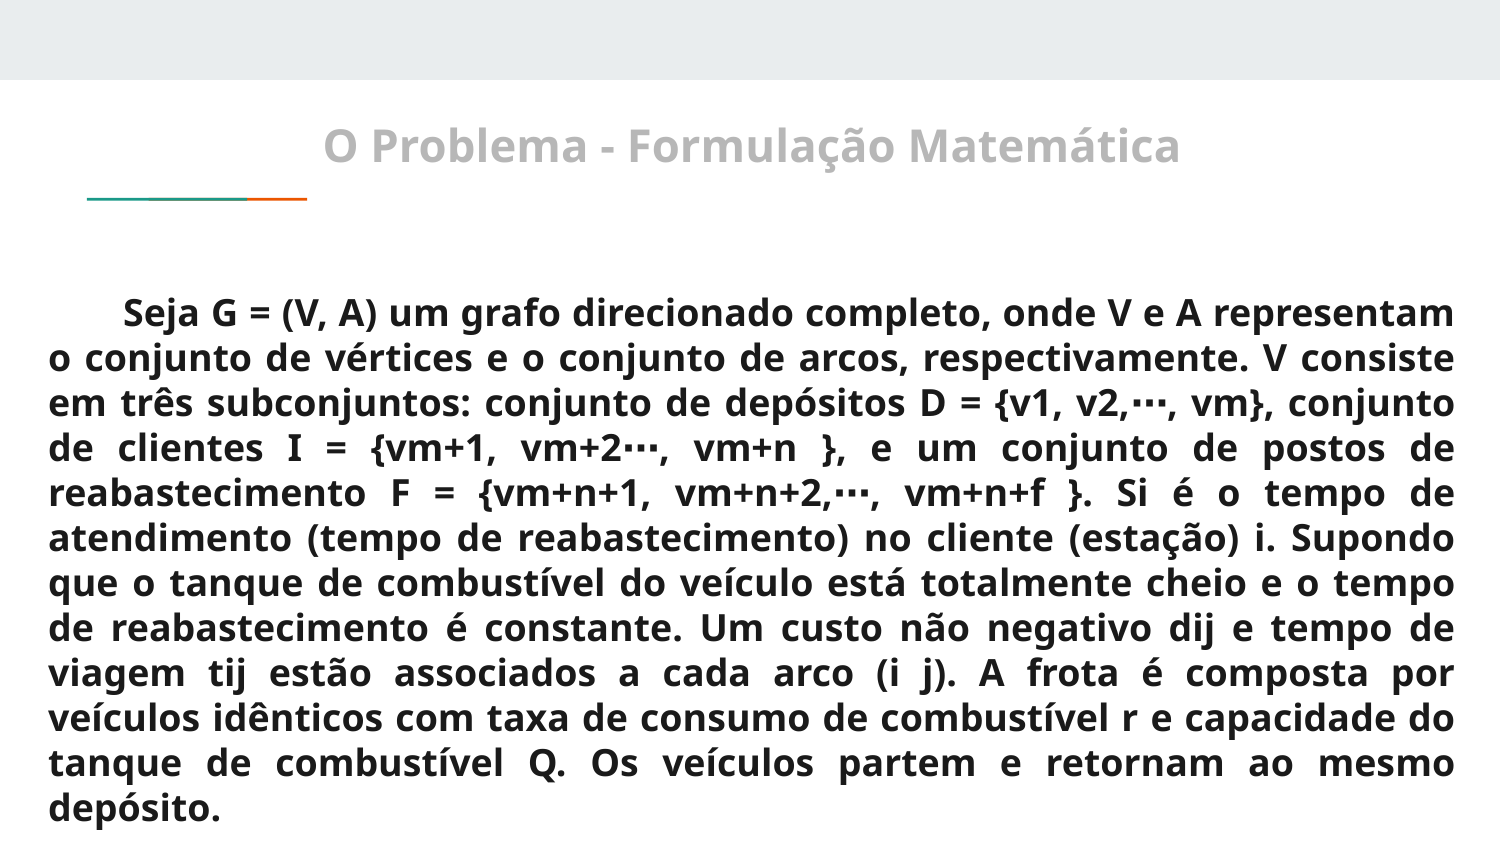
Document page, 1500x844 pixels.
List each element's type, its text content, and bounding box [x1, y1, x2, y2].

title Seja G = (V, A) um grafo direcionado completo, onde V e A representam o conjunto de vértices e o conjunto de arcos, respectivamente. V consiste em três subconjuntos: conjunto de depósitos D = {v1, v2,⋯, vm}, conjunto de clientes I = {vm+1, vm+2⋯, vm+n }, e um conjunto de postos de reabastecimento F = {vm+n+1, vm+n+2,⋯, vm+n+f }. Si é o tempo de atendimento (tempo de reabastecimento) no cliente (estação) i. Supondo que o tanque de combustível do veículo está totalmente cheio e o tempo de reabastecimento é constante. Um custo não negativo dij e tempo de viagem tij estão associados a cada arco (i j). A frota é composta por veículos idênticos com taxa de consumo de combustível r e capacidade do tanque de combustível Q. Os veículos partem e retornam ao mesmo depósito. [33, 273, 1472, 809]
title O Problema - Formulação Matemática [33, 101, 1472, 187]
